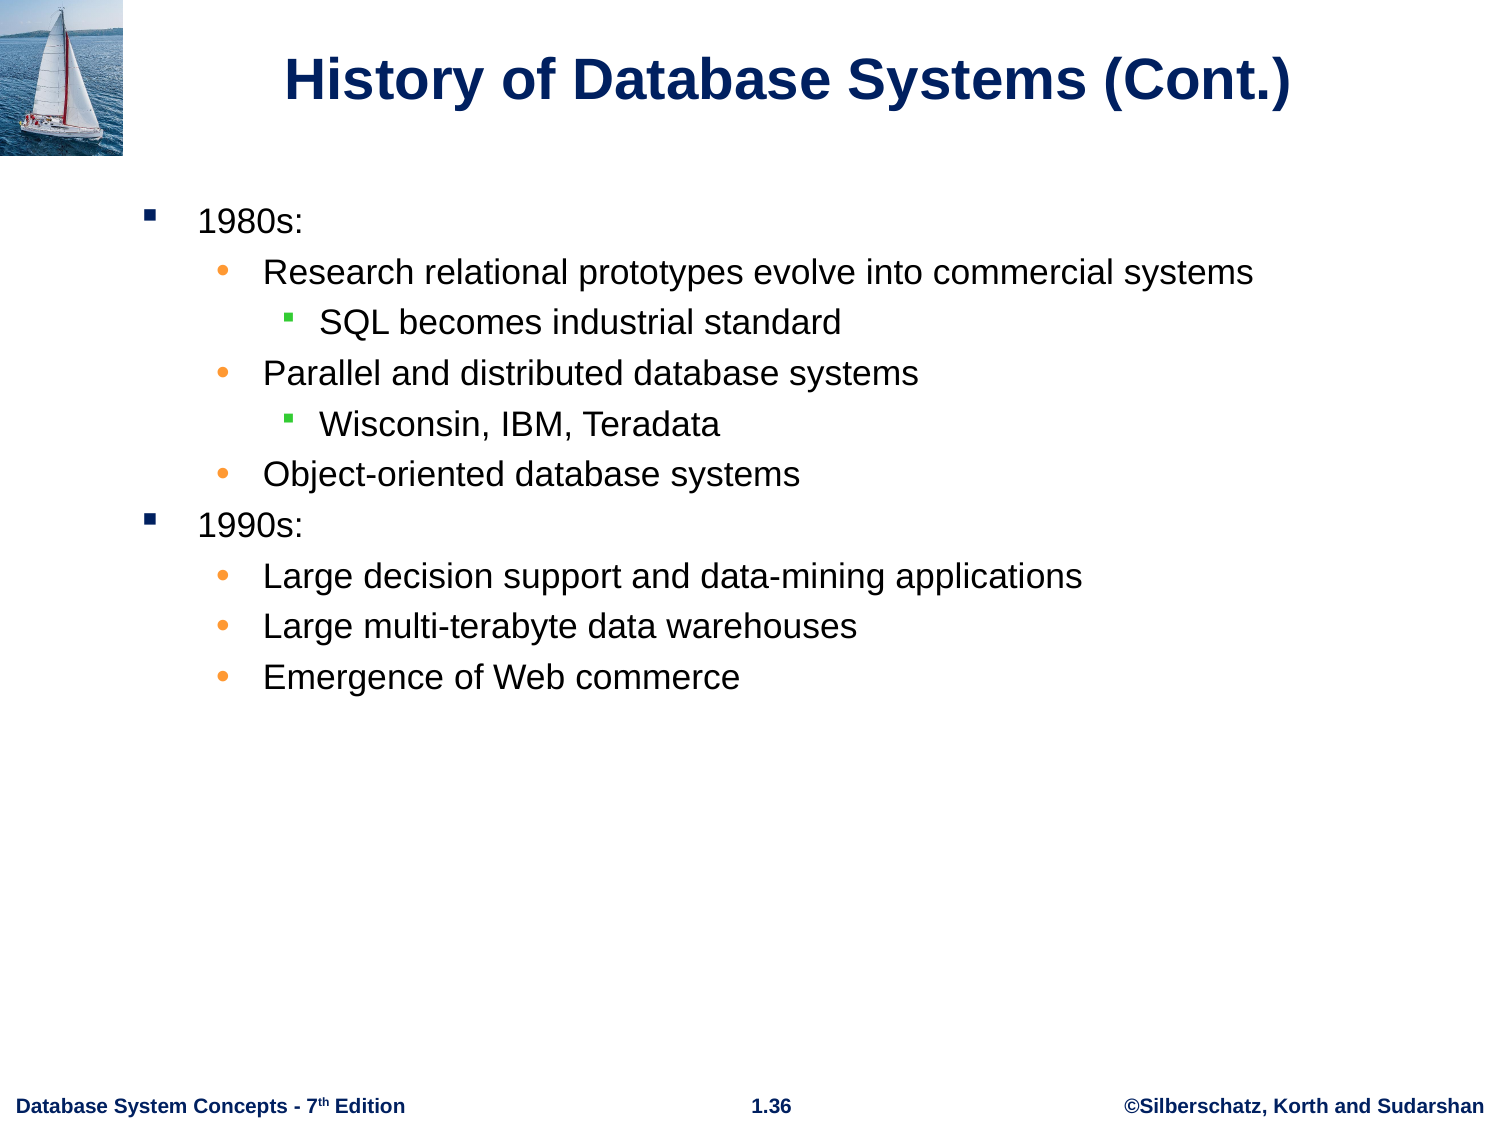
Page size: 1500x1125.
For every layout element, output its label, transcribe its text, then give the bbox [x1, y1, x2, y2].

picture [0, 0, 123, 156]
list 1980s: Research relational prototypes evolve into commercial systems SQL becomes industrial standard Parallel and distributed database systems Wisconsin, IBM, Teradata Object-oriented database systems 1990s: Large decision support and data-mining applications Large multi-terabyte data warehouses Emergence of Web commerce [126, 195, 1377, 1000]
title History of Database Systems (Cont.) [125, 18, 1452, 120]
